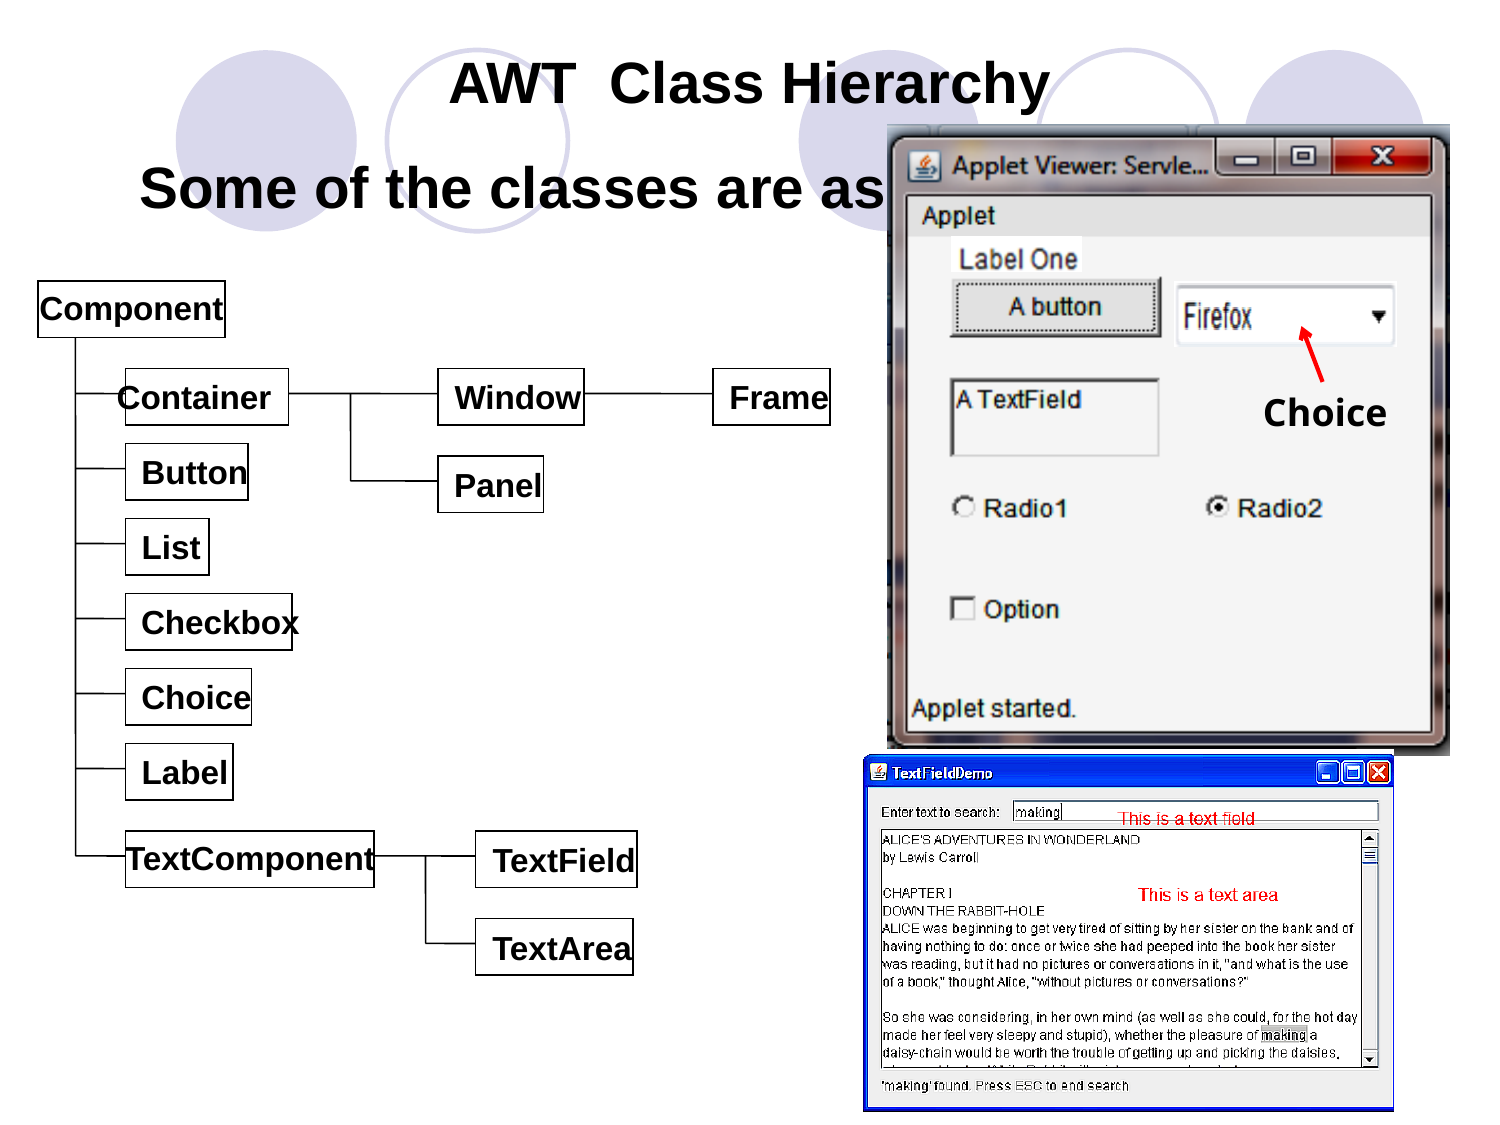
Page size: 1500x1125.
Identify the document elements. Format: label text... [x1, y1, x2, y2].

text_box AWT  Class Hierarchy Some of the classes are as below: [124, 37, 1375, 228]
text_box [887, 124, 1451, 757]
picture [862, 749, 1395, 1113]
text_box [5, 278, 846, 976]
